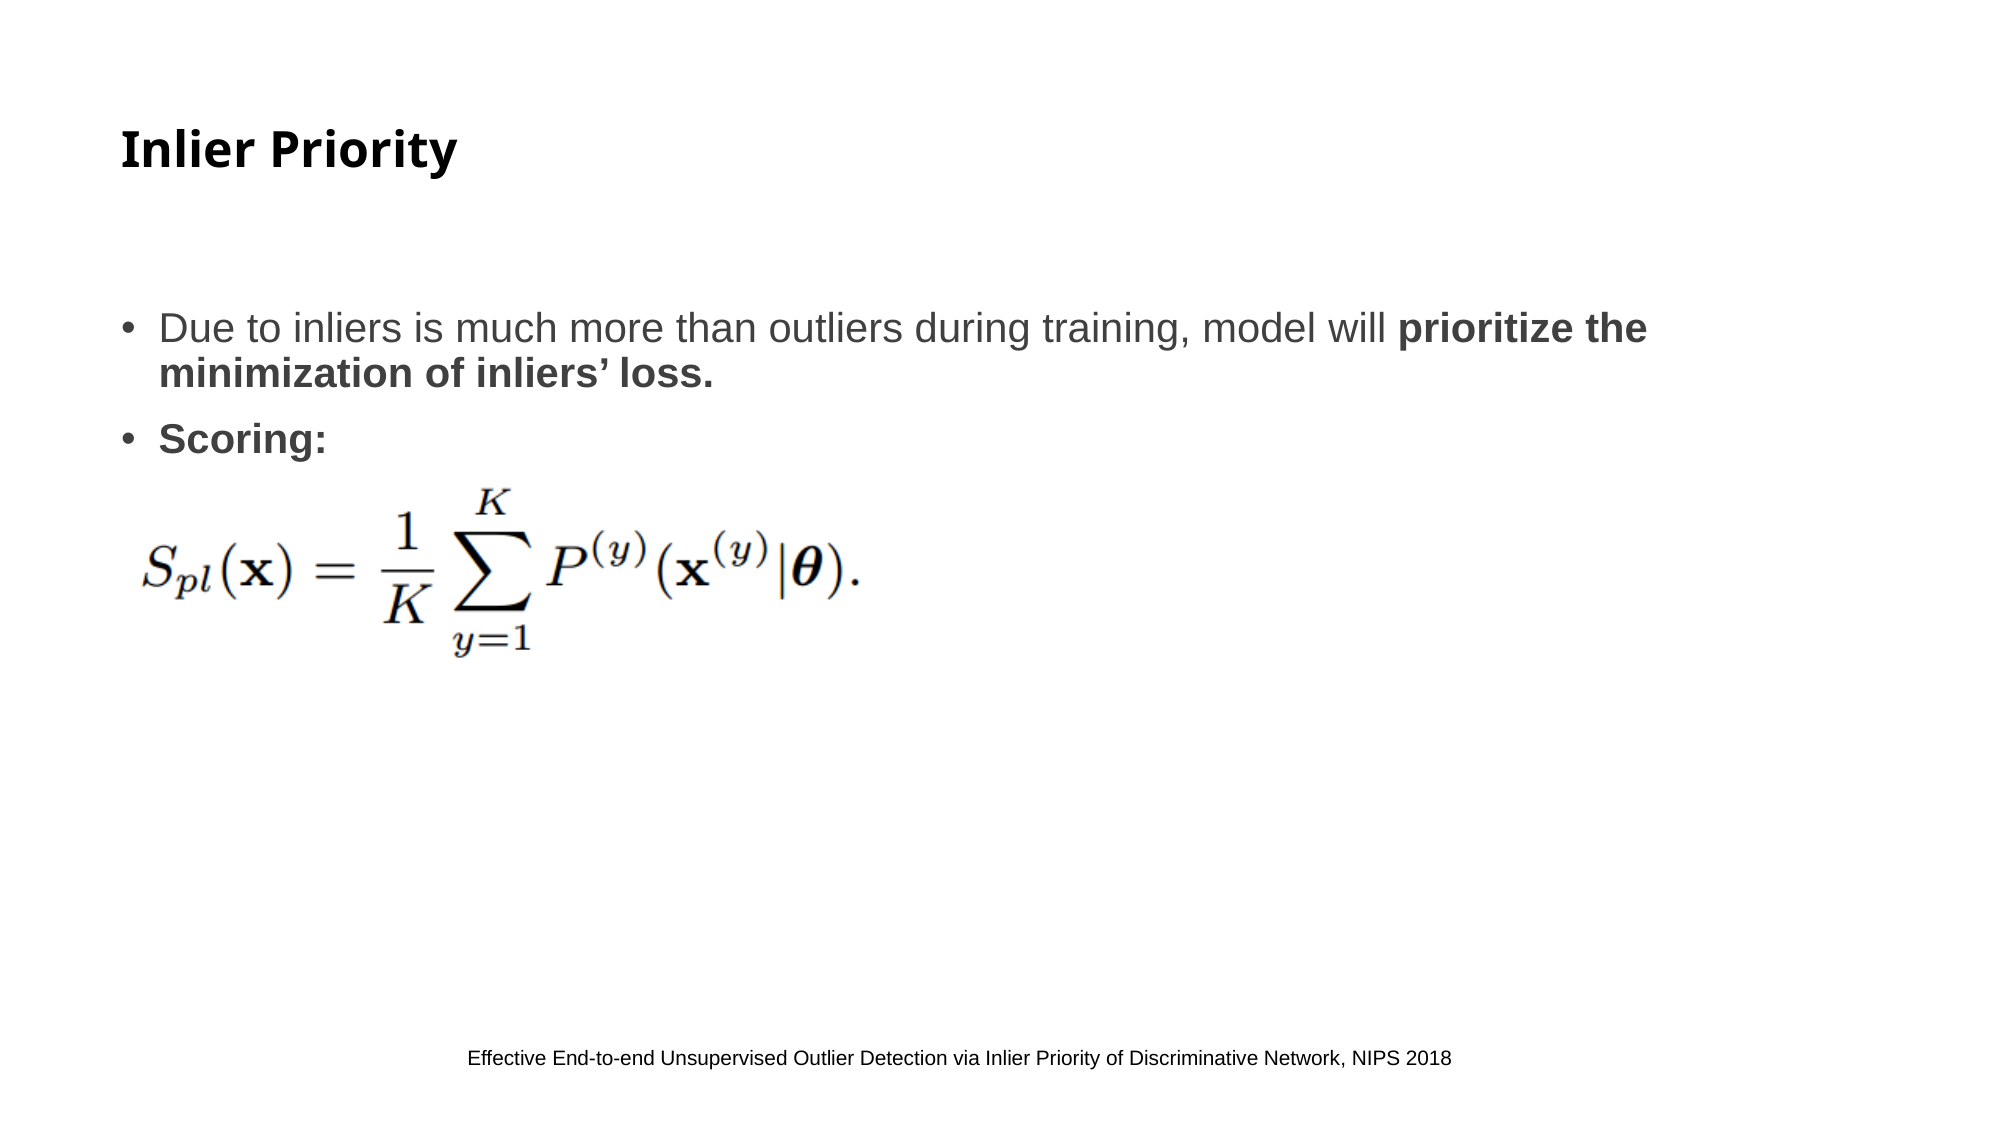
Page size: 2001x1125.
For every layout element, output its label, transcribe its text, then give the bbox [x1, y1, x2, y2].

list Due to inliers is much more than outliers during training, model will prioritize the minimization of inliers’ loss. Scoring: [106, 299, 1832, 1014]
title Inlier Priority [106, 42, 1832, 260]
picture [106, 485, 874, 683]
text_box Effective End-to-end Unsupervised Outlier Detection via Inlier Priority of Discriminative Network, NIPS 2018 [383, 1037, 1536, 1078]
